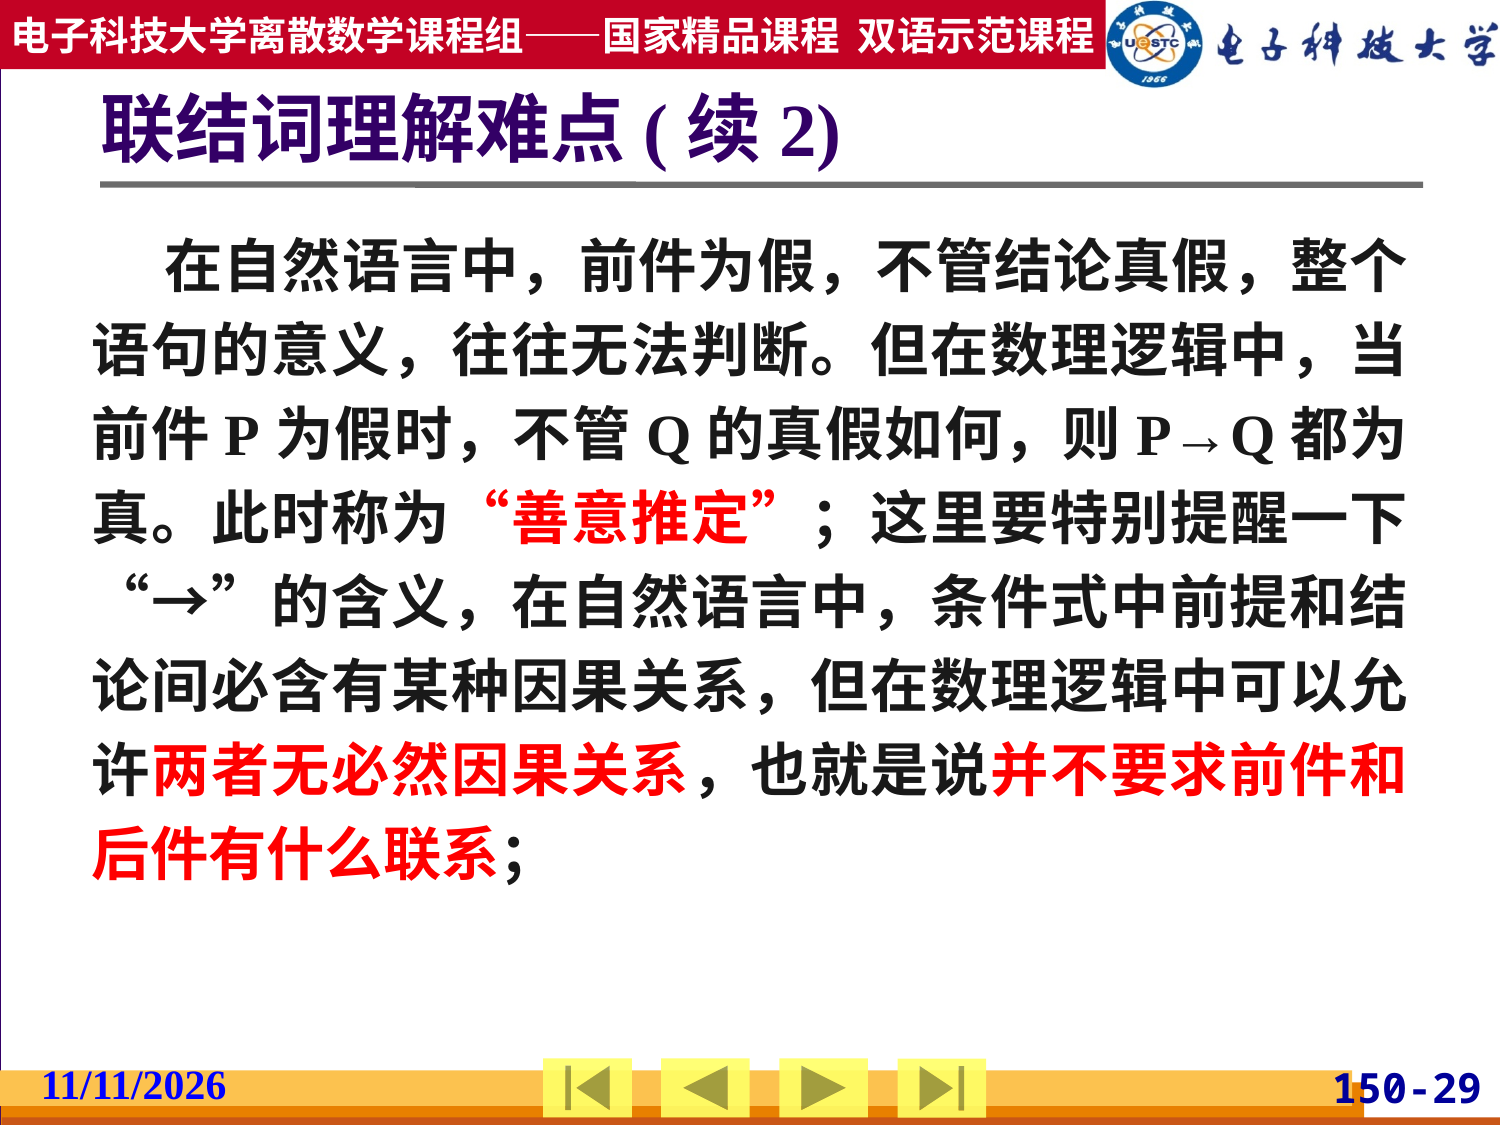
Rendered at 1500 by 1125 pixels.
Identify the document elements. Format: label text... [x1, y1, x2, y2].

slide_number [34, 1057, 284, 1109]
title 联结词理解难点(续2) [100, 80, 1424, 185]
picture [1105, 0, 1500, 89]
list 在自然语言中，前件为假，不管结论真假，整个语句的意义，往往无法判断。但在数理逻辑中，当前件P为假时，不管Q的真假如何，则P→Q都为真。此时称为“善意推定”；这里要特别提醒一下“→”的含义，在自然语言中，条件式中前提和结论间必含有某种因果关系，但在数理逻辑中可以允许两者无必然因果关系，也就是说并不要求前件和后件有什么联系； [76, 208, 1424, 896]
